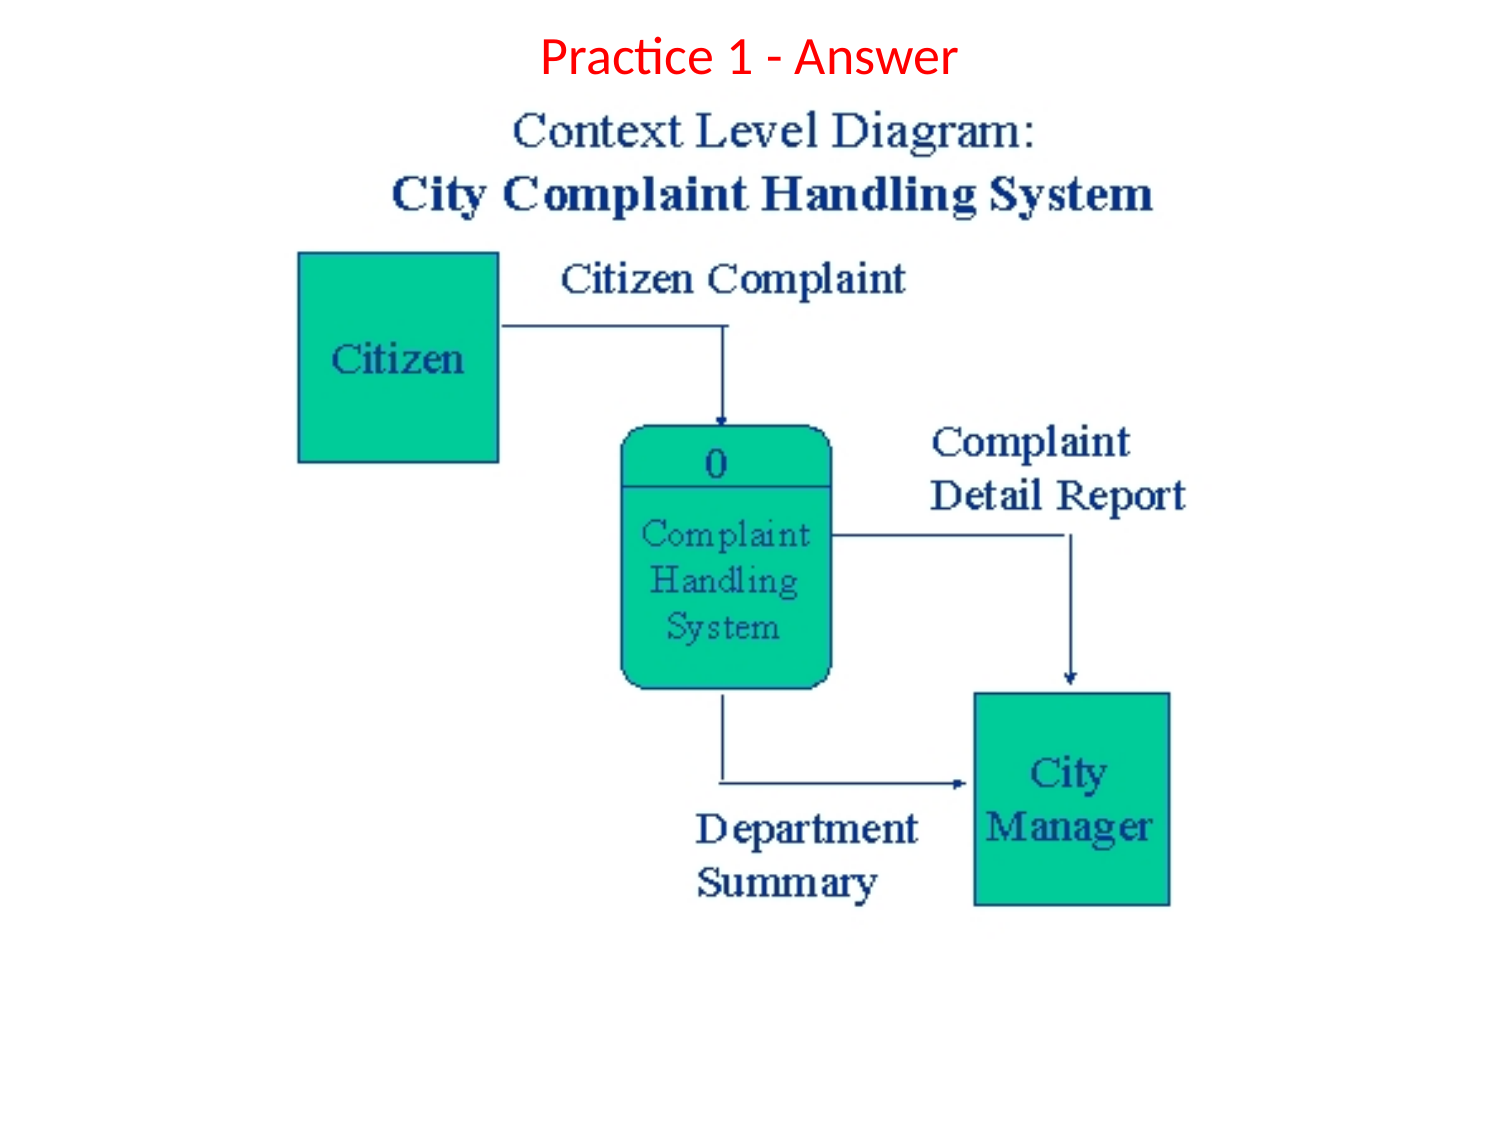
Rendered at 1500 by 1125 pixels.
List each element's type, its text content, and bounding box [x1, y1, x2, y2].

picture [162, 87, 1374, 963]
title Practice 1 - Answer [75, 12, 1425, 93]
